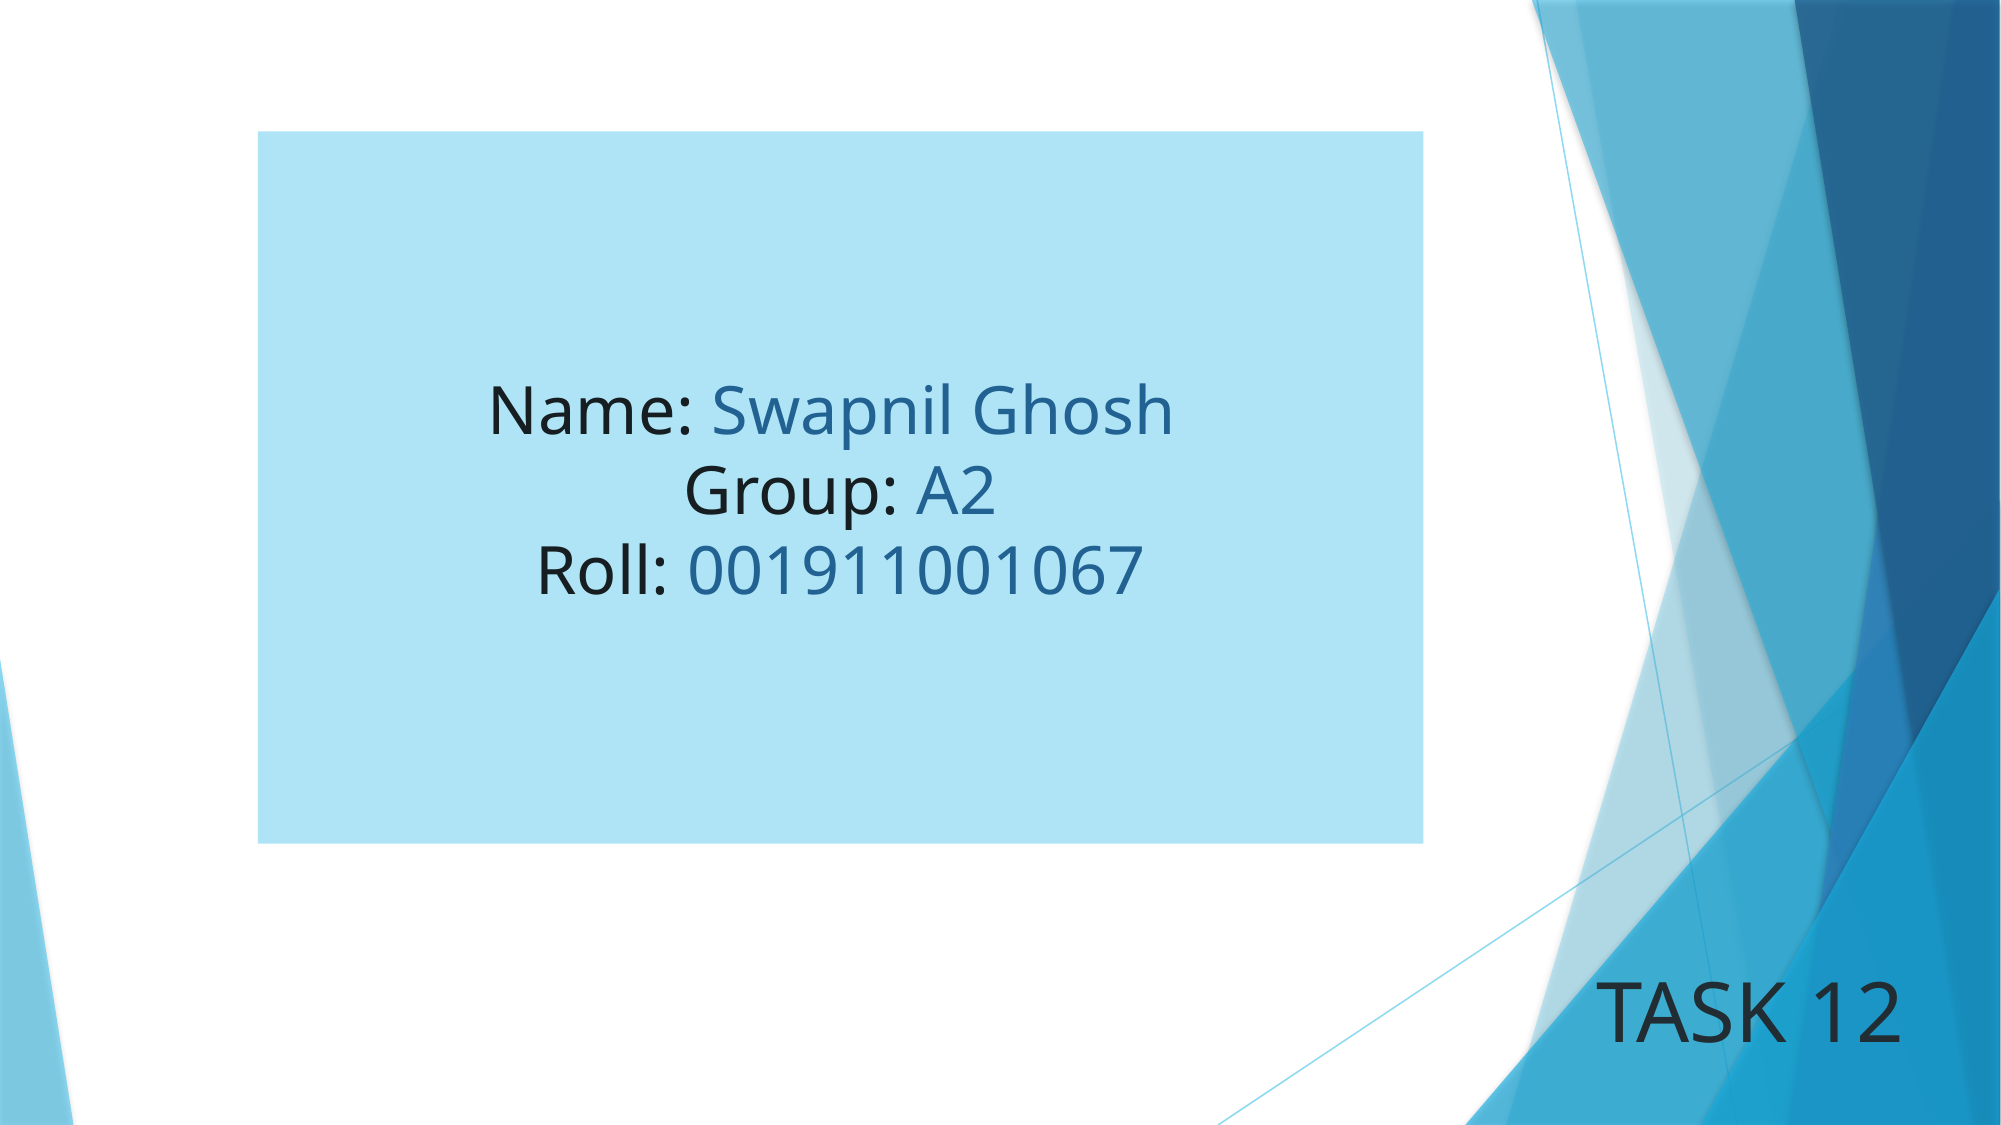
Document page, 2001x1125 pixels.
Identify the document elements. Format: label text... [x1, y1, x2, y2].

text_box TASK 12 [1581, 951, 1949, 1067]
text_box Name: Swapnil Ghosh Group: A2 Roll: 001911001067 [257, 131, 1424, 844]
